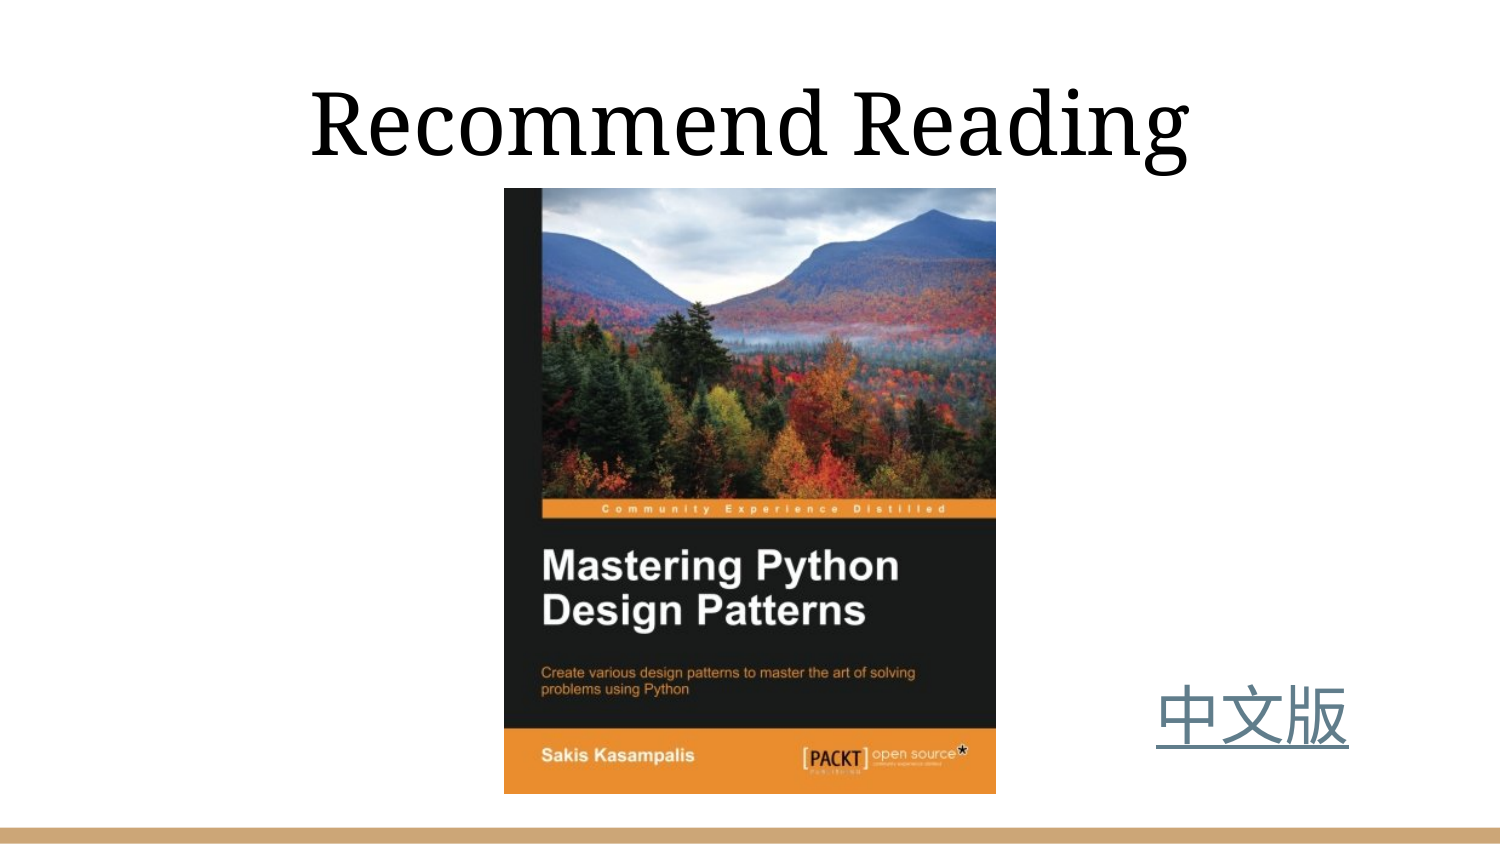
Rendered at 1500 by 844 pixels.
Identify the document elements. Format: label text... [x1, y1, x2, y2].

text_box 中文版 [1016, 660, 1489, 784]
picture [503, 187, 996, 794]
title Recommend Reading [51, 51, 1449, 189]
